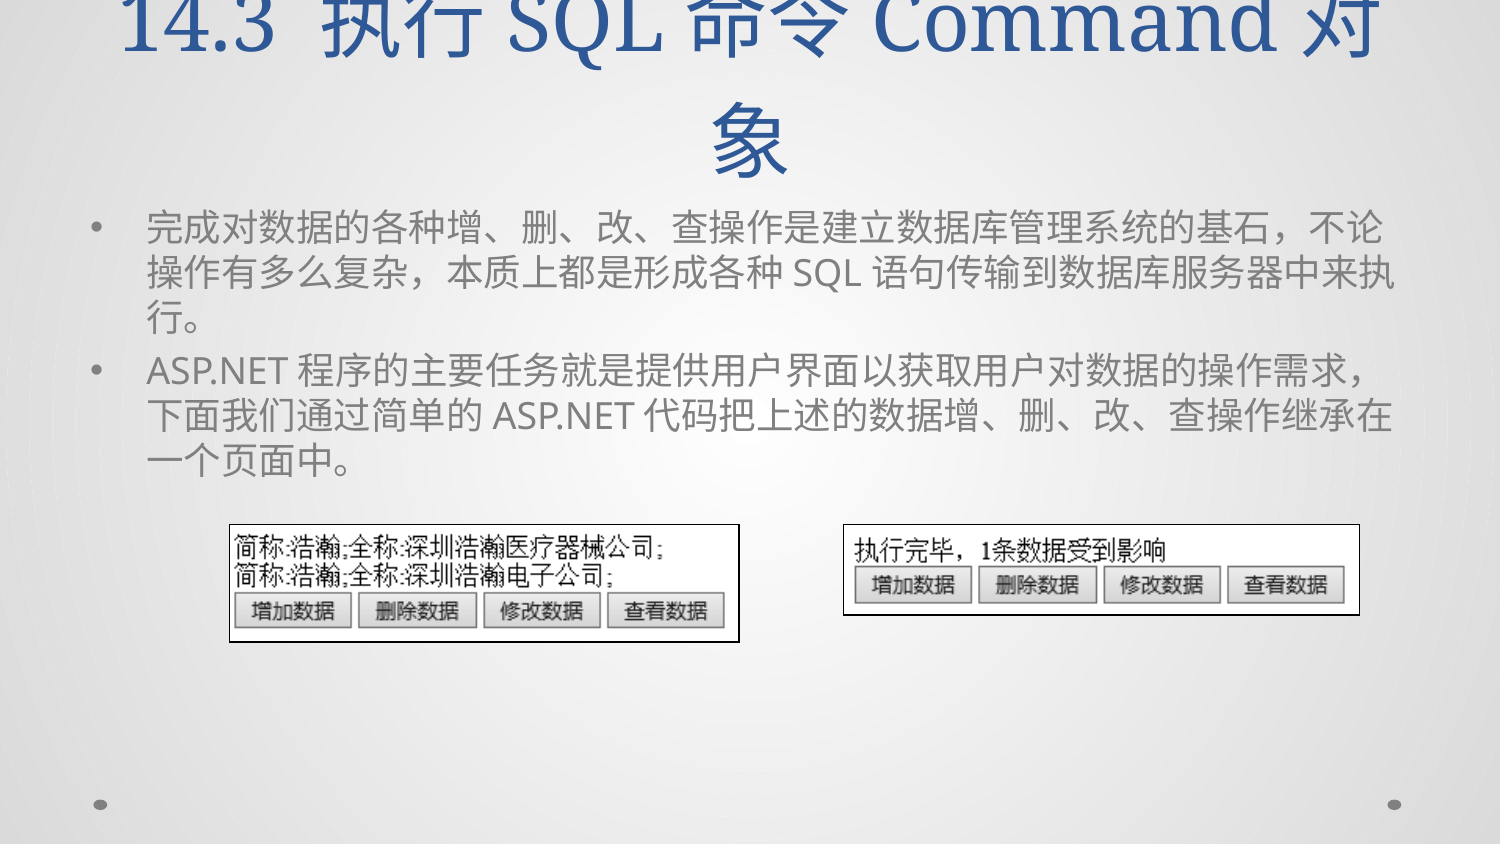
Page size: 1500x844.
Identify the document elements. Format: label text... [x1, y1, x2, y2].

list 完成对数据的各种增、删、改、查操作是建立数据库管理系统的基石，不论操作有多么复杂，本质上都是形成各种SQL语句传输到数据库服务器中来执行。 ASP.NET程序的主要任务就是提供用户界面以获取用户对数据的操作需求，下面我们通过简单的ASP.NET代码把上述的数据增、删、改、查操作继承在一个页面中。 [75, 196, 1425, 754]
picture [229, 525, 739, 642]
picture [844, 525, 1359, 615]
title 14.3 执行SQL命令Command对象 [75, 0, 1425, 196]
